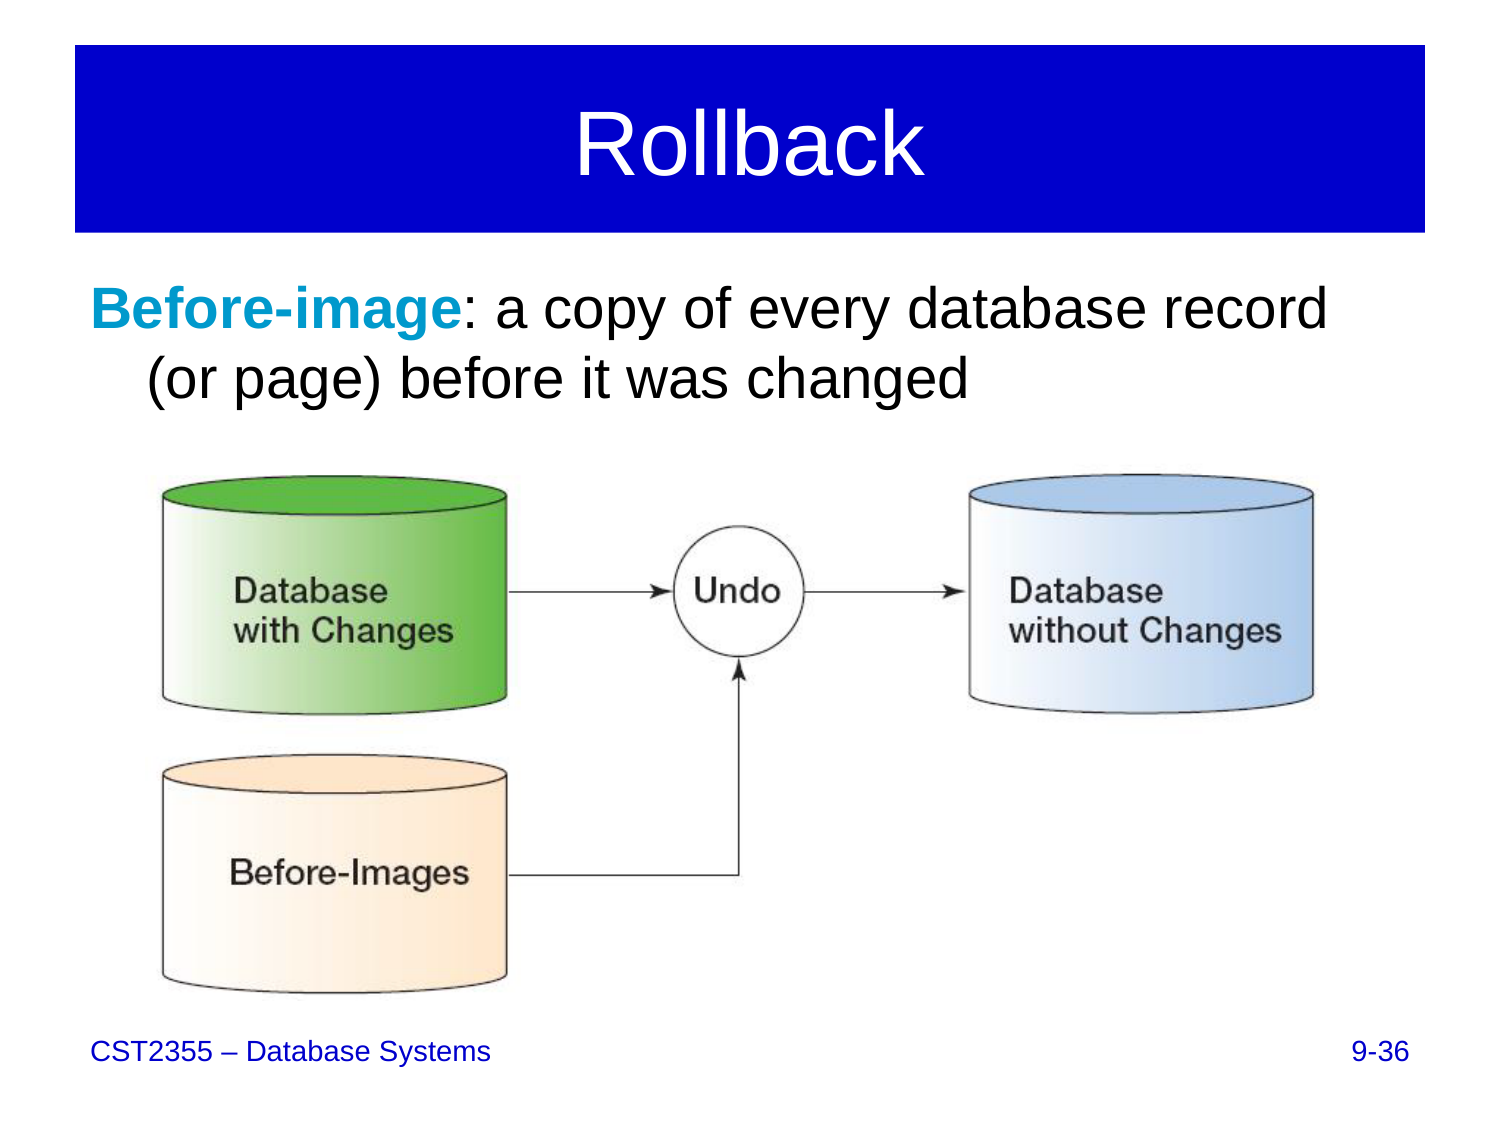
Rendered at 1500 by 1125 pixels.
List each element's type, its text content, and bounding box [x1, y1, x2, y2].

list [145, 452, 1330, 1002]
list Before-image: a copy of every database record (or page) before it was changed [75, 262, 1413, 463]
slide_number 9-36 [1074, 1024, 1426, 1103]
footer CST2355 – Database Systems [74, 1024, 988, 1104]
title Rollback [75, 45, 1425, 233]
